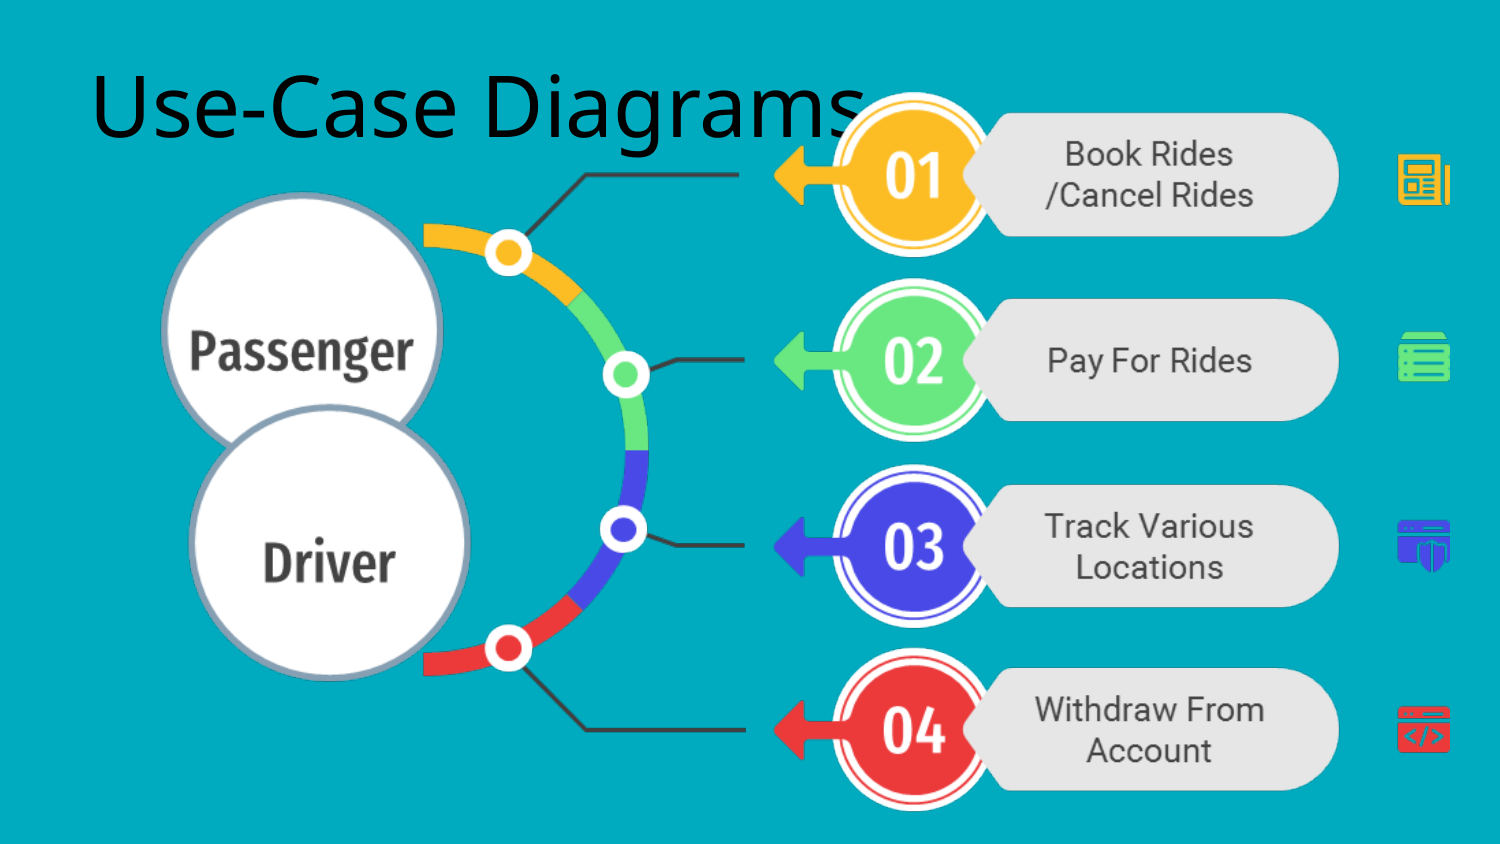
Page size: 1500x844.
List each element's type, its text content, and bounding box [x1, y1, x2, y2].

text_box Use-Case Diagrams [74, 37, 919, 170]
picture [154, 92, 1451, 813]
